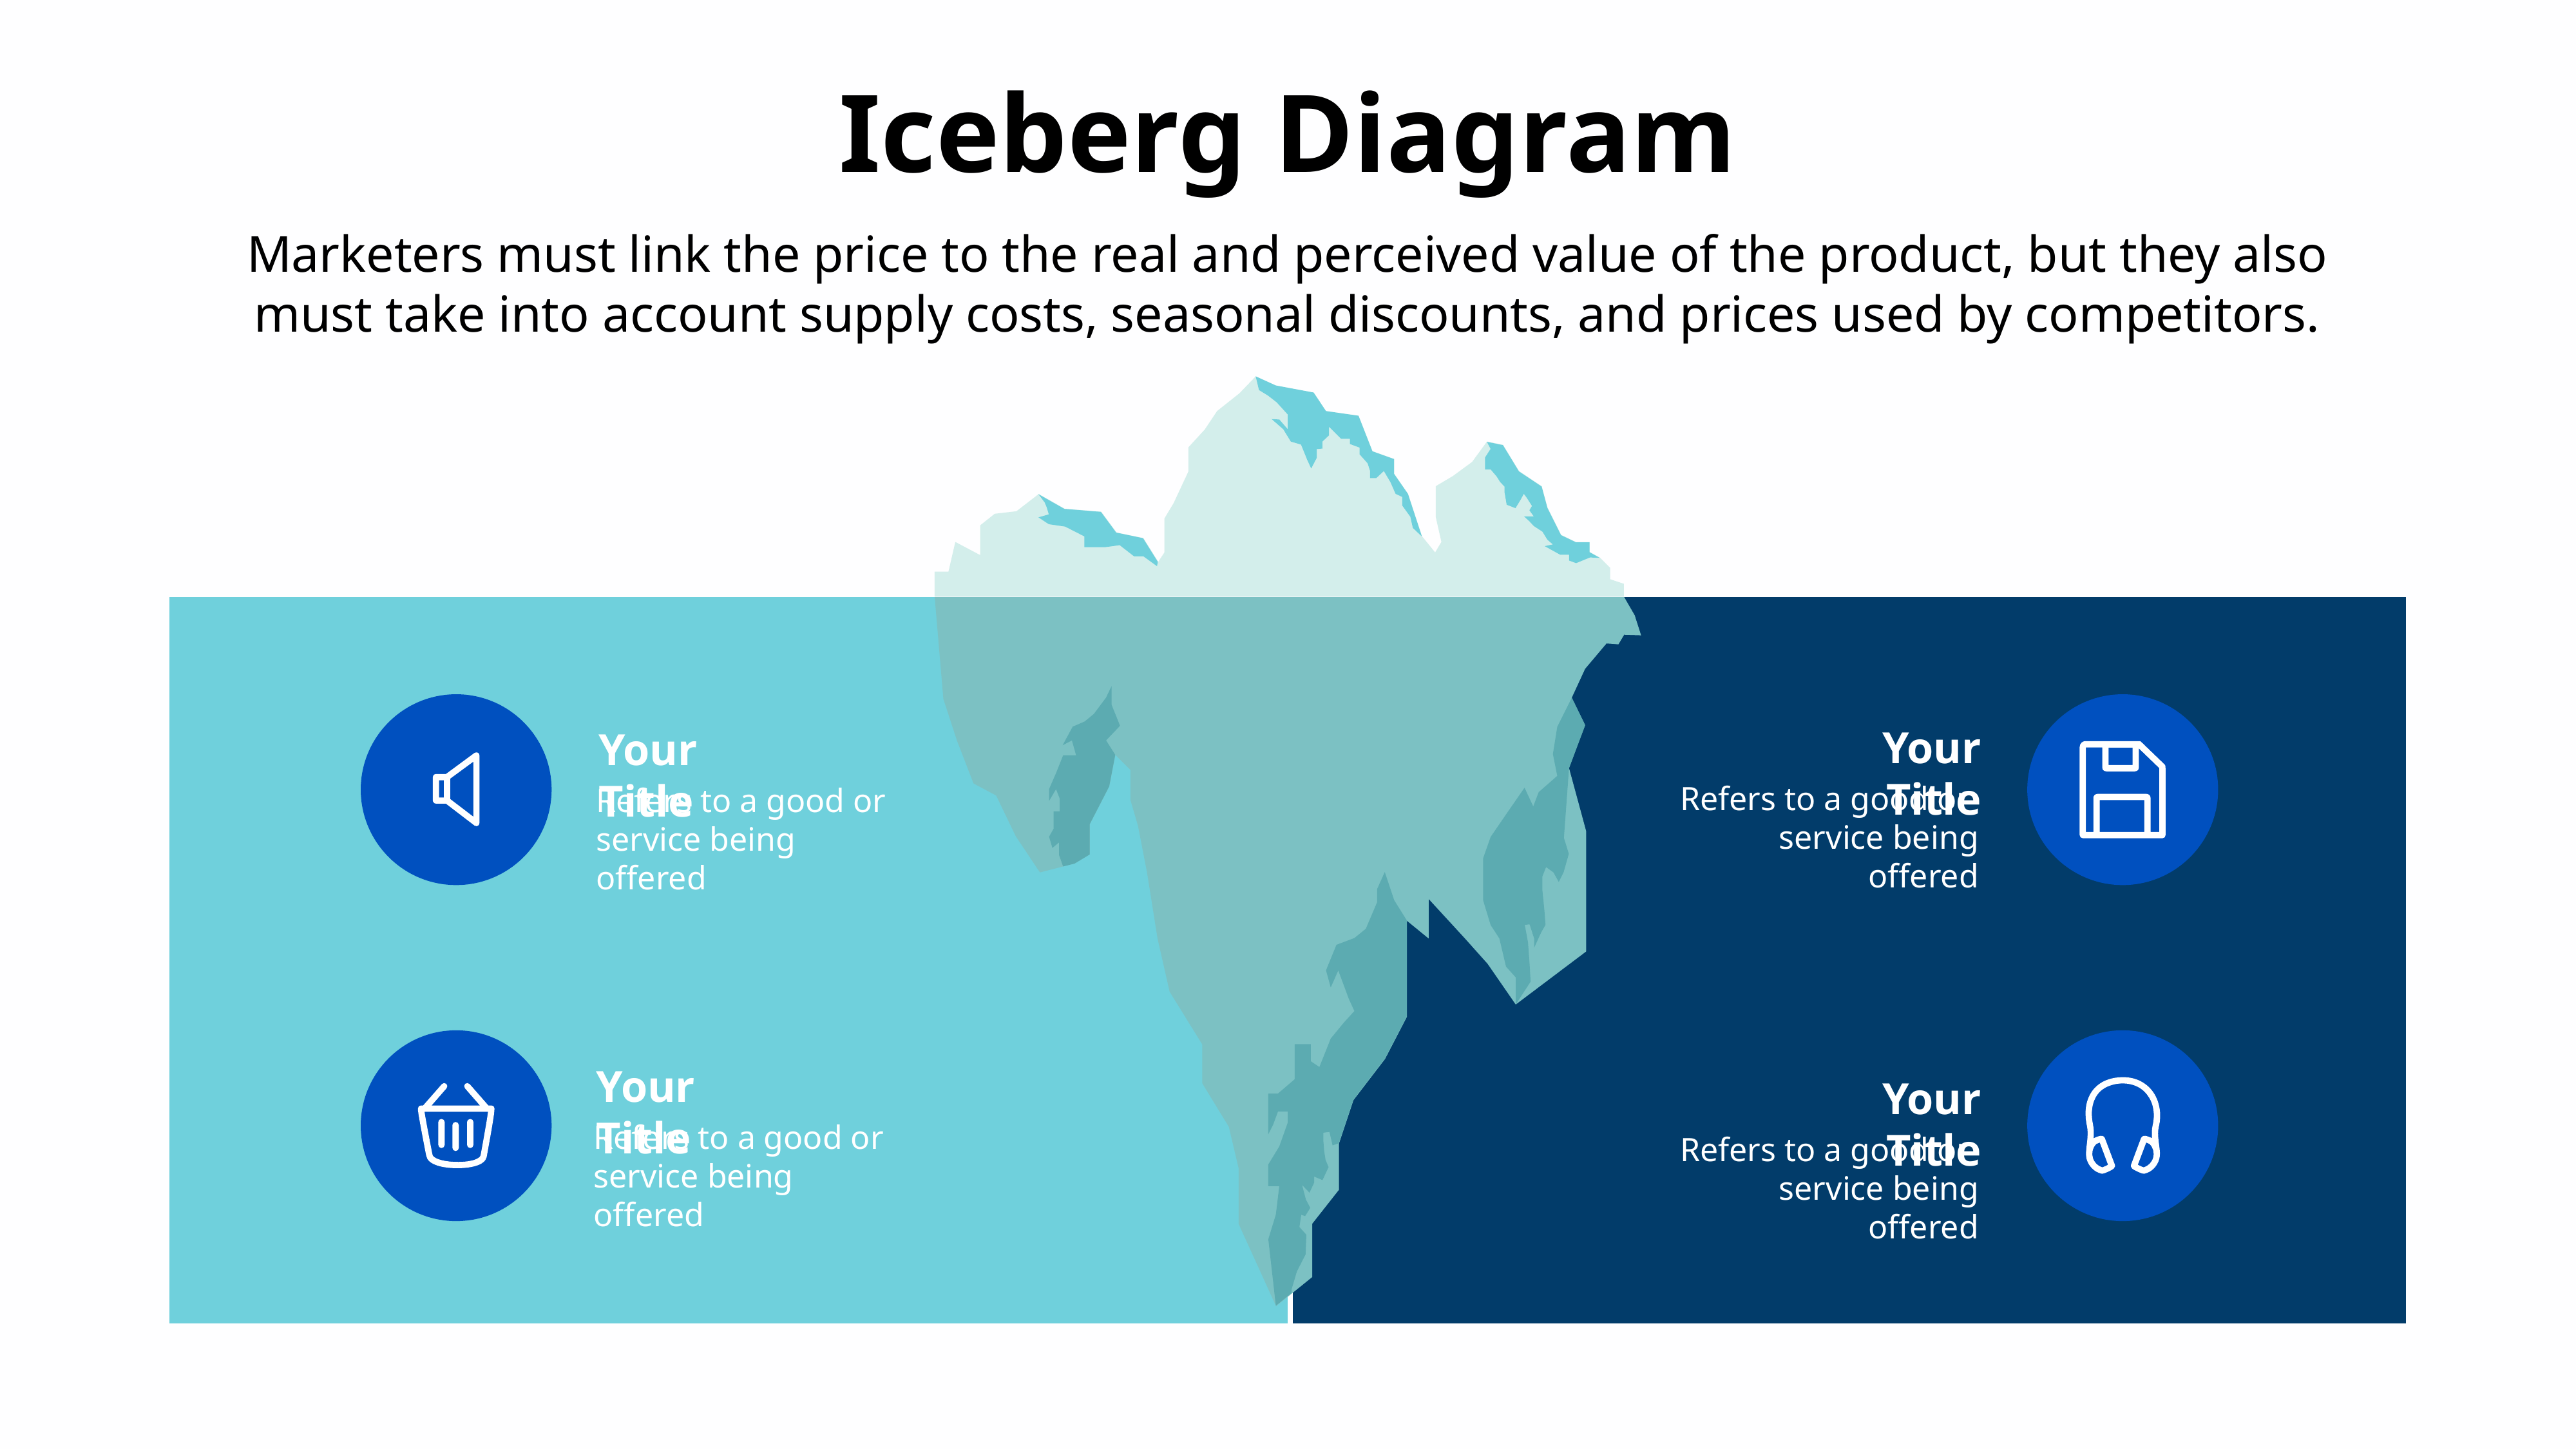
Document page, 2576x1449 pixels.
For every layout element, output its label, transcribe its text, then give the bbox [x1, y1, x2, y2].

text_box Your Title [1770, 1066, 1991, 1180]
text_box Refers to a good or service being offered [586, 775, 911, 901]
text_box Marketers must link the price to the real and perceived value of the product, but they also must take into account supply costs, seasonal discounts, and prices used by competitors. [177, 217, 2398, 346]
text_box [934, 376, 1624, 597]
text_box [361, 1030, 552, 1222]
text_box Refers to a good or service being offered [1668, 1124, 1989, 1250]
text_box [1255, 376, 1422, 536]
text_box [2085, 1077, 2161, 1174]
text_box [935, 596, 1641, 1305]
text_box [452, 1122, 459, 1151]
text_box [2027, 1030, 2218, 1222]
text_box [169, 597, 1288, 1323]
text_box Your Title [589, 717, 801, 775]
text_box [1293, 597, 2407, 1323]
text_box Refers to a good or service being offered [1668, 773, 1989, 899]
text_box [2027, 694, 2218, 886]
text_box [1268, 872, 1407, 1306]
text_box [2079, 741, 2166, 838]
text_box [1485, 442, 1600, 564]
text_box [417, 1083, 495, 1168]
text_box [1275, 1132, 1339, 1307]
text_box [438, 1119, 445, 1148]
text_box [1483, 697, 1585, 1005]
text_box Your Title [1770, 715, 1991, 829]
text_box [1038, 494, 1158, 567]
text_box Refers to a good or service being offered [584, 1112, 910, 1238]
text_box [432, 752, 480, 826]
text_box [361, 694, 552, 886]
text_box [1049, 686, 1120, 867]
text_box [467, 1119, 473, 1148]
text_box Your Title [587, 1054, 799, 1112]
text_box Iceberg Diagram [830, 60, 1746, 198]
